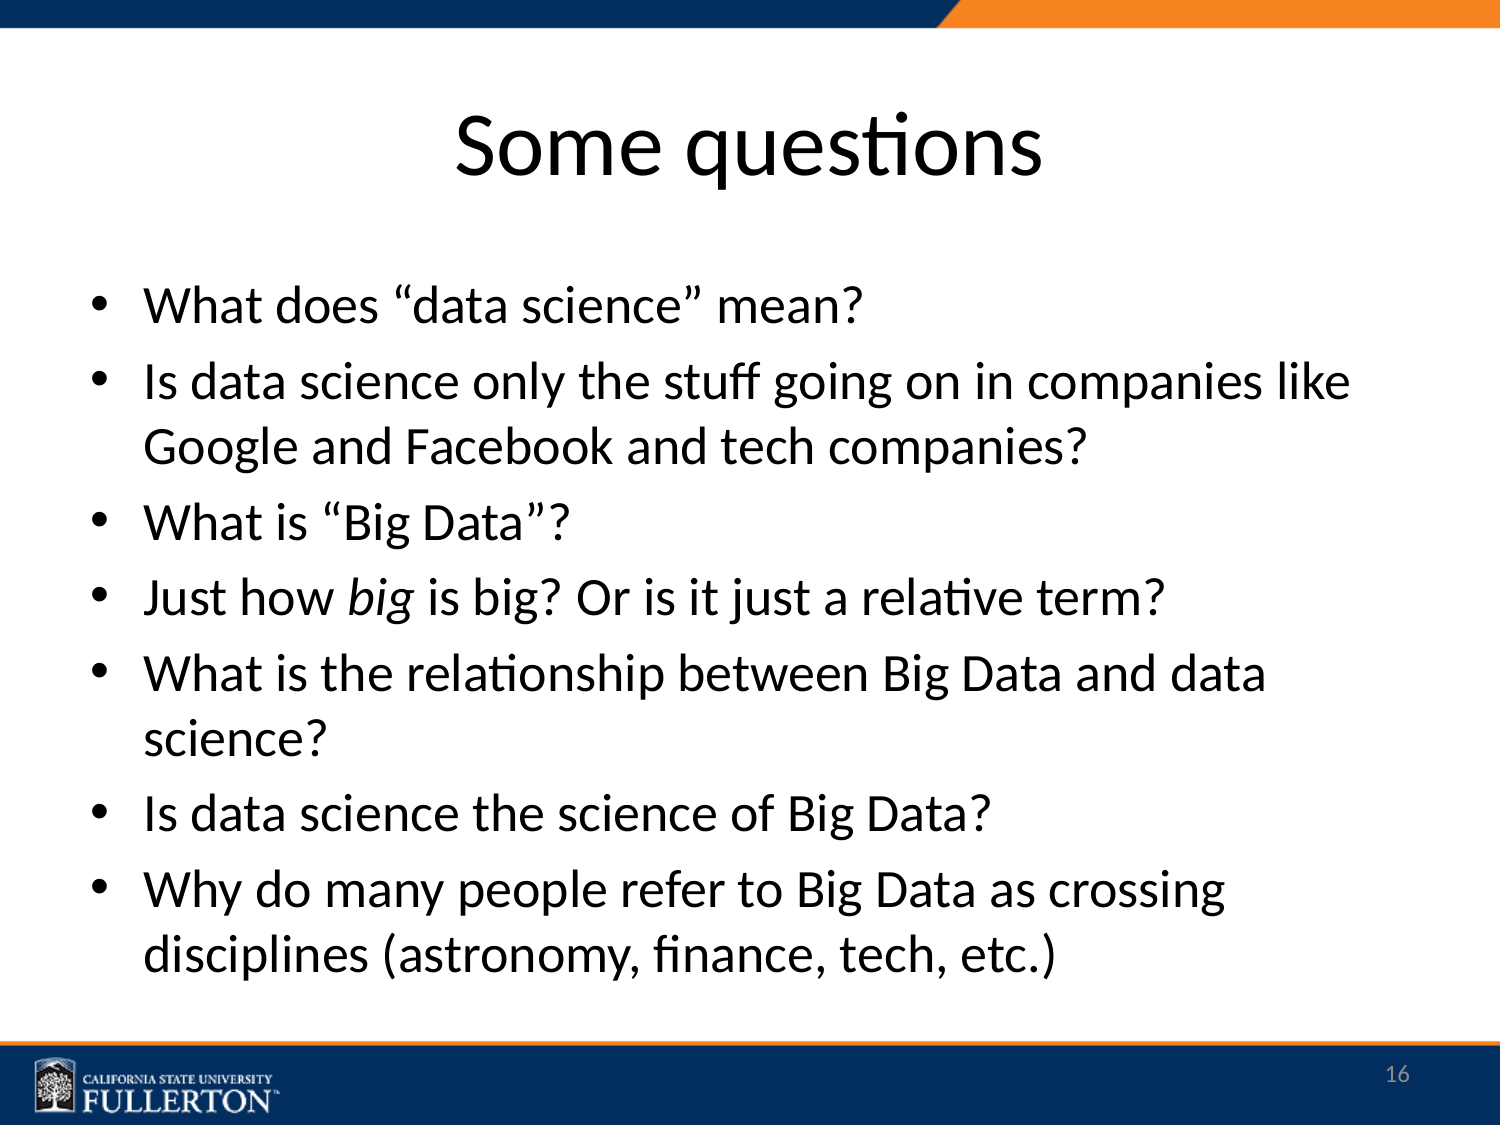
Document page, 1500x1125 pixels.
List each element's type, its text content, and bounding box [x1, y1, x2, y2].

slide_number 16 [1074, 1042, 1425, 1103]
title Some questions [75, 45, 1425, 233]
picture [0, 0, 1500, 1125]
list What does “data science” mean? Is data science only the stuff going on in companies like Google and Facebook and tech companies? What is “Big Data”? Just how big is big? Or is it just a relative term? What is the relationship between Big Data and data science? Is data science the science of Big Data? Why do many people refer to Big Data as crossing disciplines (astronomy, finance, tech, etc.) [75, 262, 1425, 1005]
